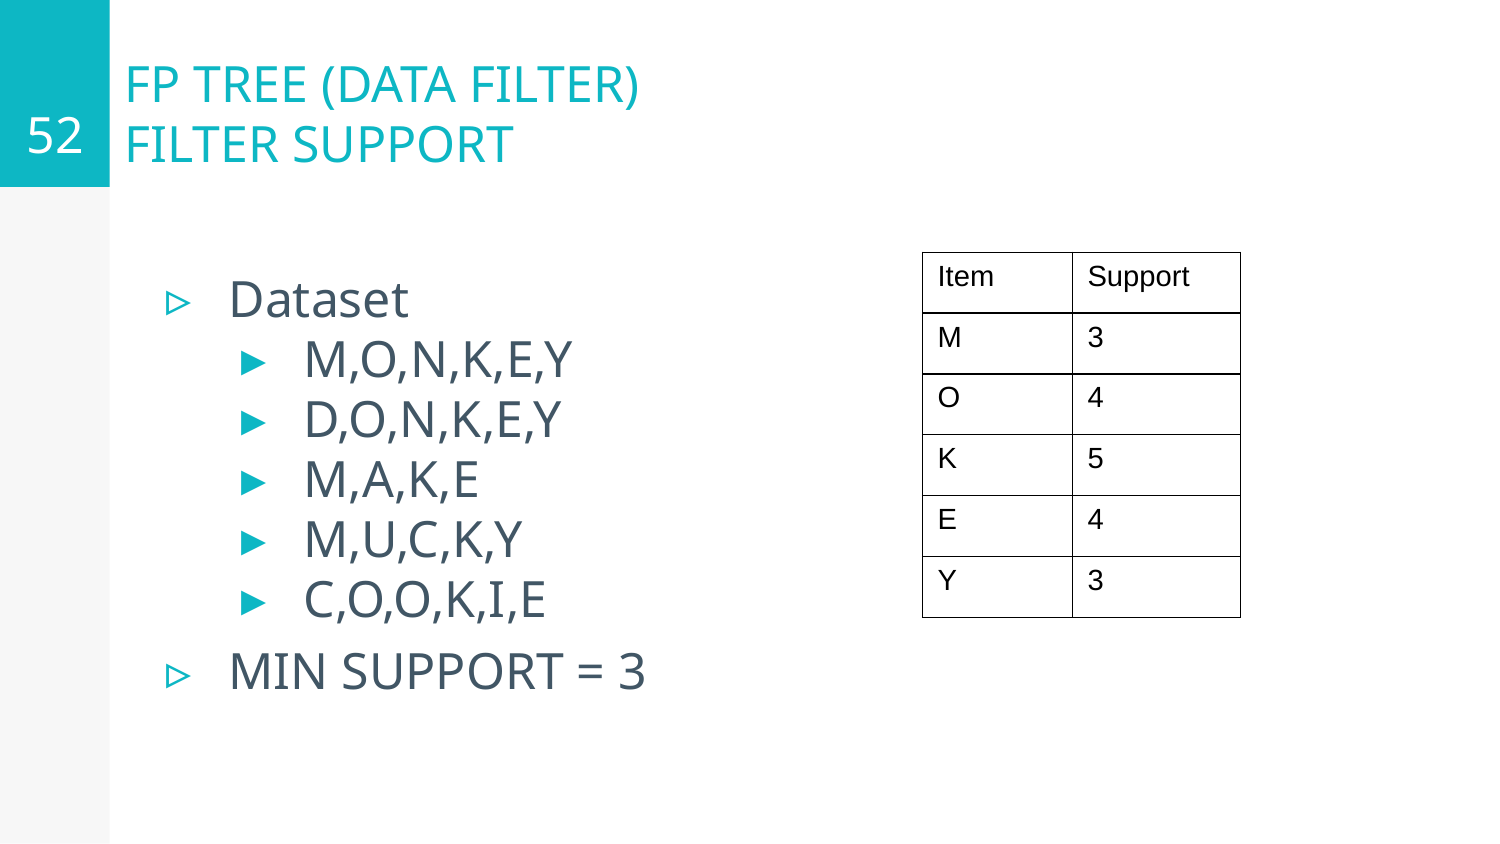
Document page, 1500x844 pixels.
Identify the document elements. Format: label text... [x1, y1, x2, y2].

table_cell K [923, 435, 1072, 495]
slide_number 52 [0, 0, 109, 187]
table_header Item [923, 253, 1072, 312]
table_cell 3 [1073, 314, 1240, 373]
table_cell 5 [1073, 435, 1240, 495]
text_box FP TREE (DATA FILTER) FILTER SUPPORT [109, 0, 693, 187]
table_cell M [923, 314, 1072, 373]
table_cell O [923, 375, 1072, 434]
list Dataset M,O,N,K,E,Y D,O,N,K,E,Y M,A,K,E M,U,C,K,Y C,O,O,K,I,E MIN SUPPORT = 3 [138, 252, 987, 808]
table_cell E [923, 496, 1072, 556]
table_cell Y [923, 557, 1072, 617]
table_cell 3 [1073, 557, 1240, 617]
table_header Support [1073, 253, 1240, 312]
table_cell 4 [1073, 496, 1240, 556]
table_cell 4 [1073, 375, 1240, 434]
